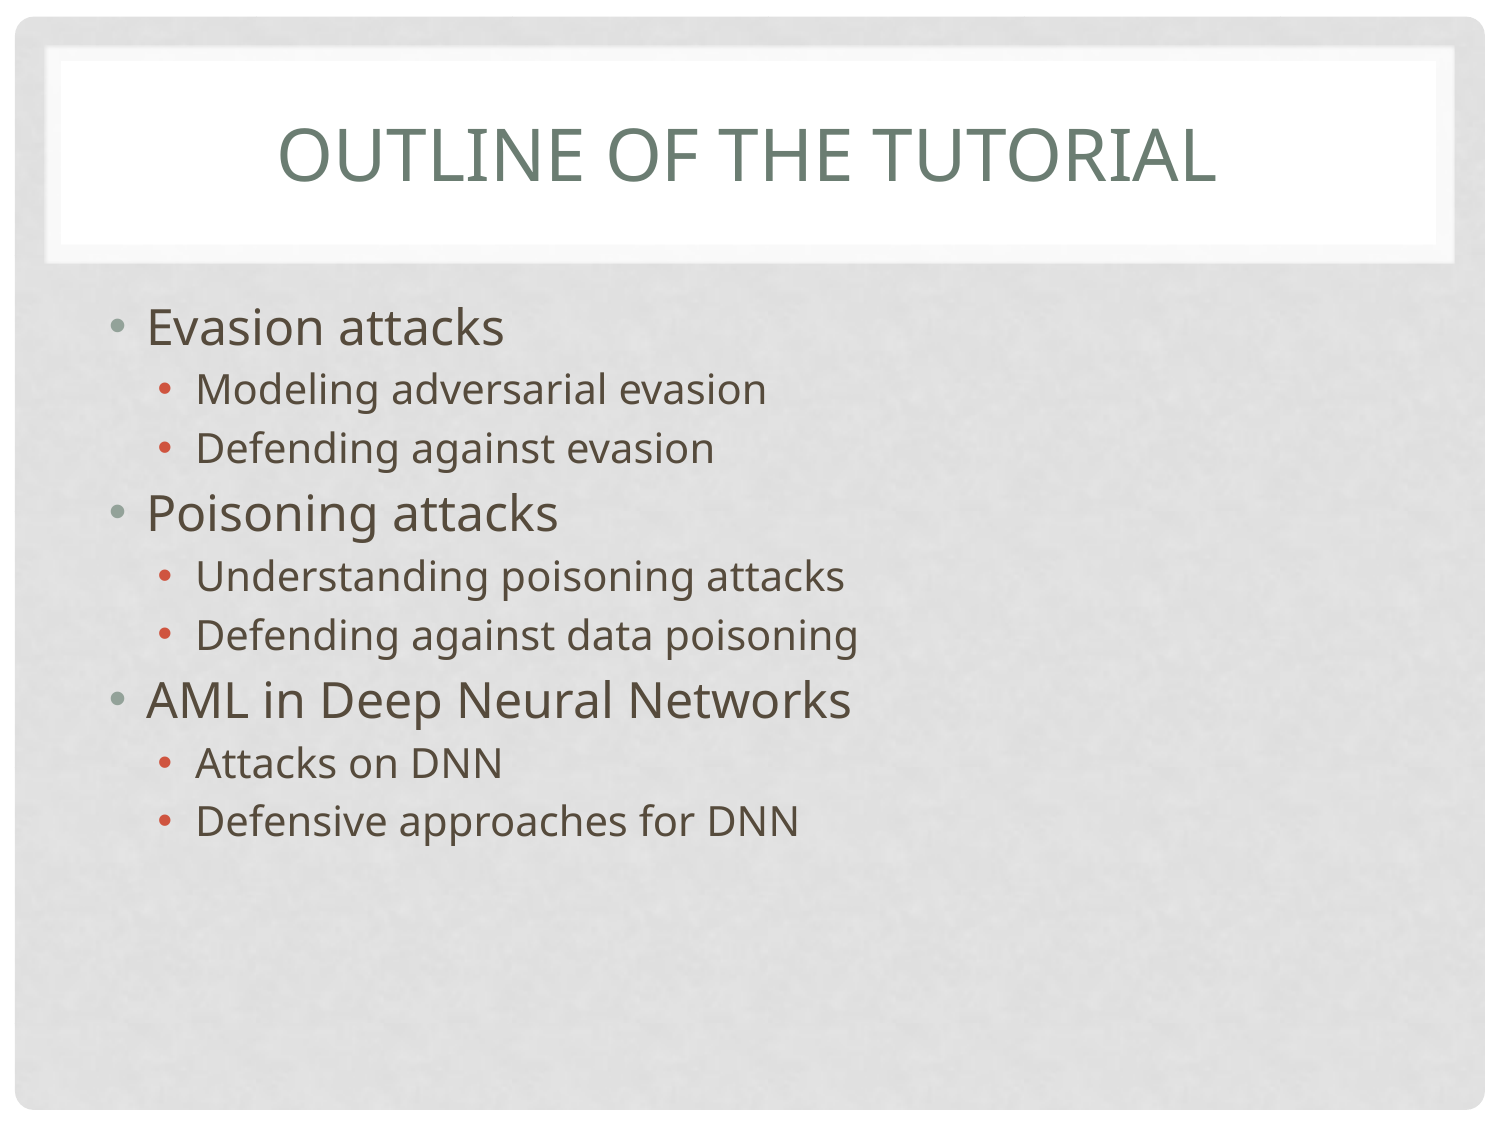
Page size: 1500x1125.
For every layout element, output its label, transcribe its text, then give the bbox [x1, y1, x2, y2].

title Outline of the tutorial [69, 66, 1425, 238]
list Evasion attacks Modeling adversarial evasion Defending against evasion Poisoning attacks Understanding poisoning attacks Defending against data poisoning AML in Deep Neural Networks Attacks on DNN Defensive approaches for DNN [75, 287, 1425, 1005]
